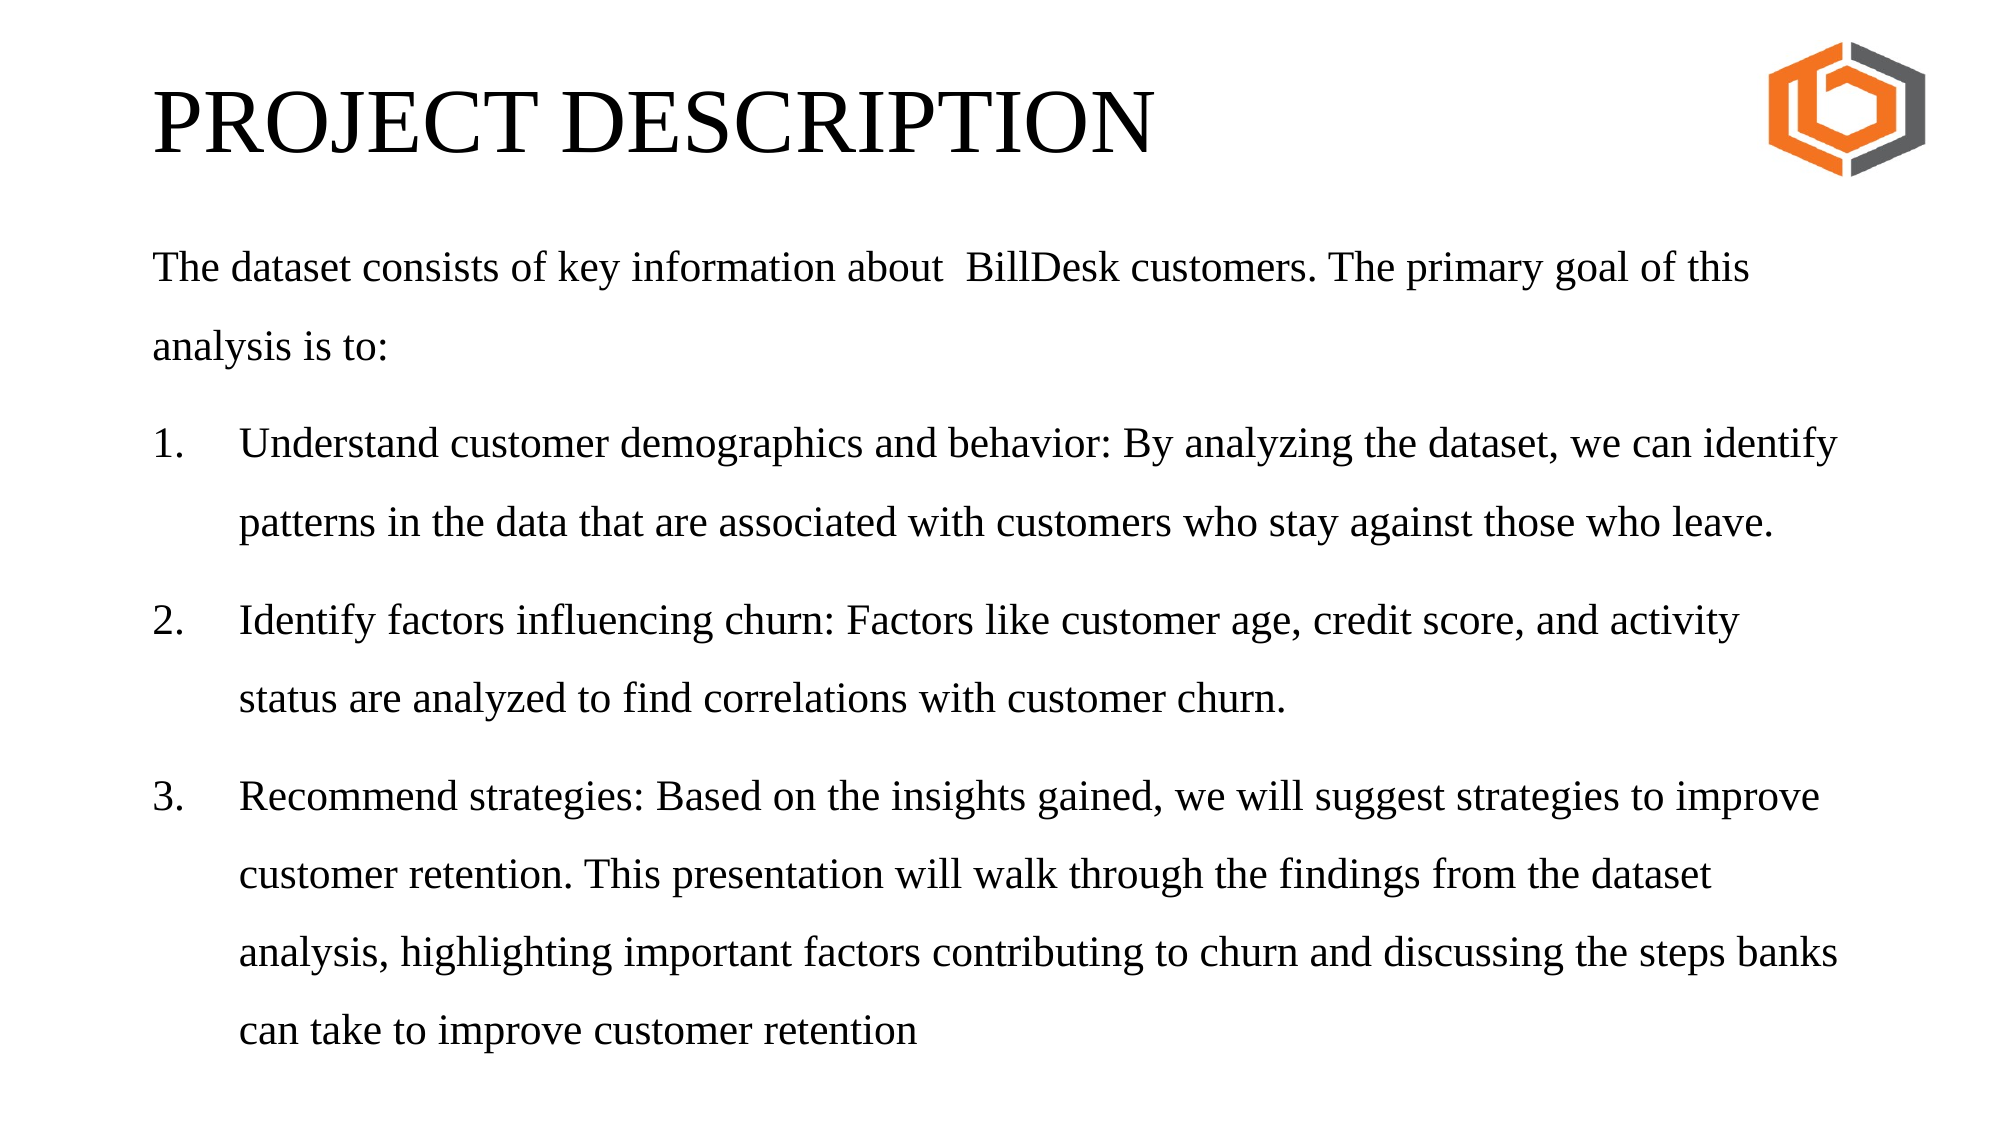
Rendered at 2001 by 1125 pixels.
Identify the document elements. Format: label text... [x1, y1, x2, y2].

list The dataset consists of key information about BillDesk customers. The primary goal of this analysis is to: Understand customer demographics and behavior: By analyzing the dataset, we can identify patterns in the data that are associated with customers who stay against those who leave. Identify factors influencing churn: Factors like customer age, credit score, and activity status are analyzed to find correlations with customer churn. Recommend strategies: Based on the insights gained, we will suggest strategies to improve customer retention. This presentation will walk through the findings from the dataset analysis, highlighting important factors contributing to churn and discussing the steps banks can take to improve customer retention [137, 204, 1863, 1085]
title PROJECT DESCRIPTION [137, 40, 1863, 204]
picture [1757, 40, 1936, 178]
